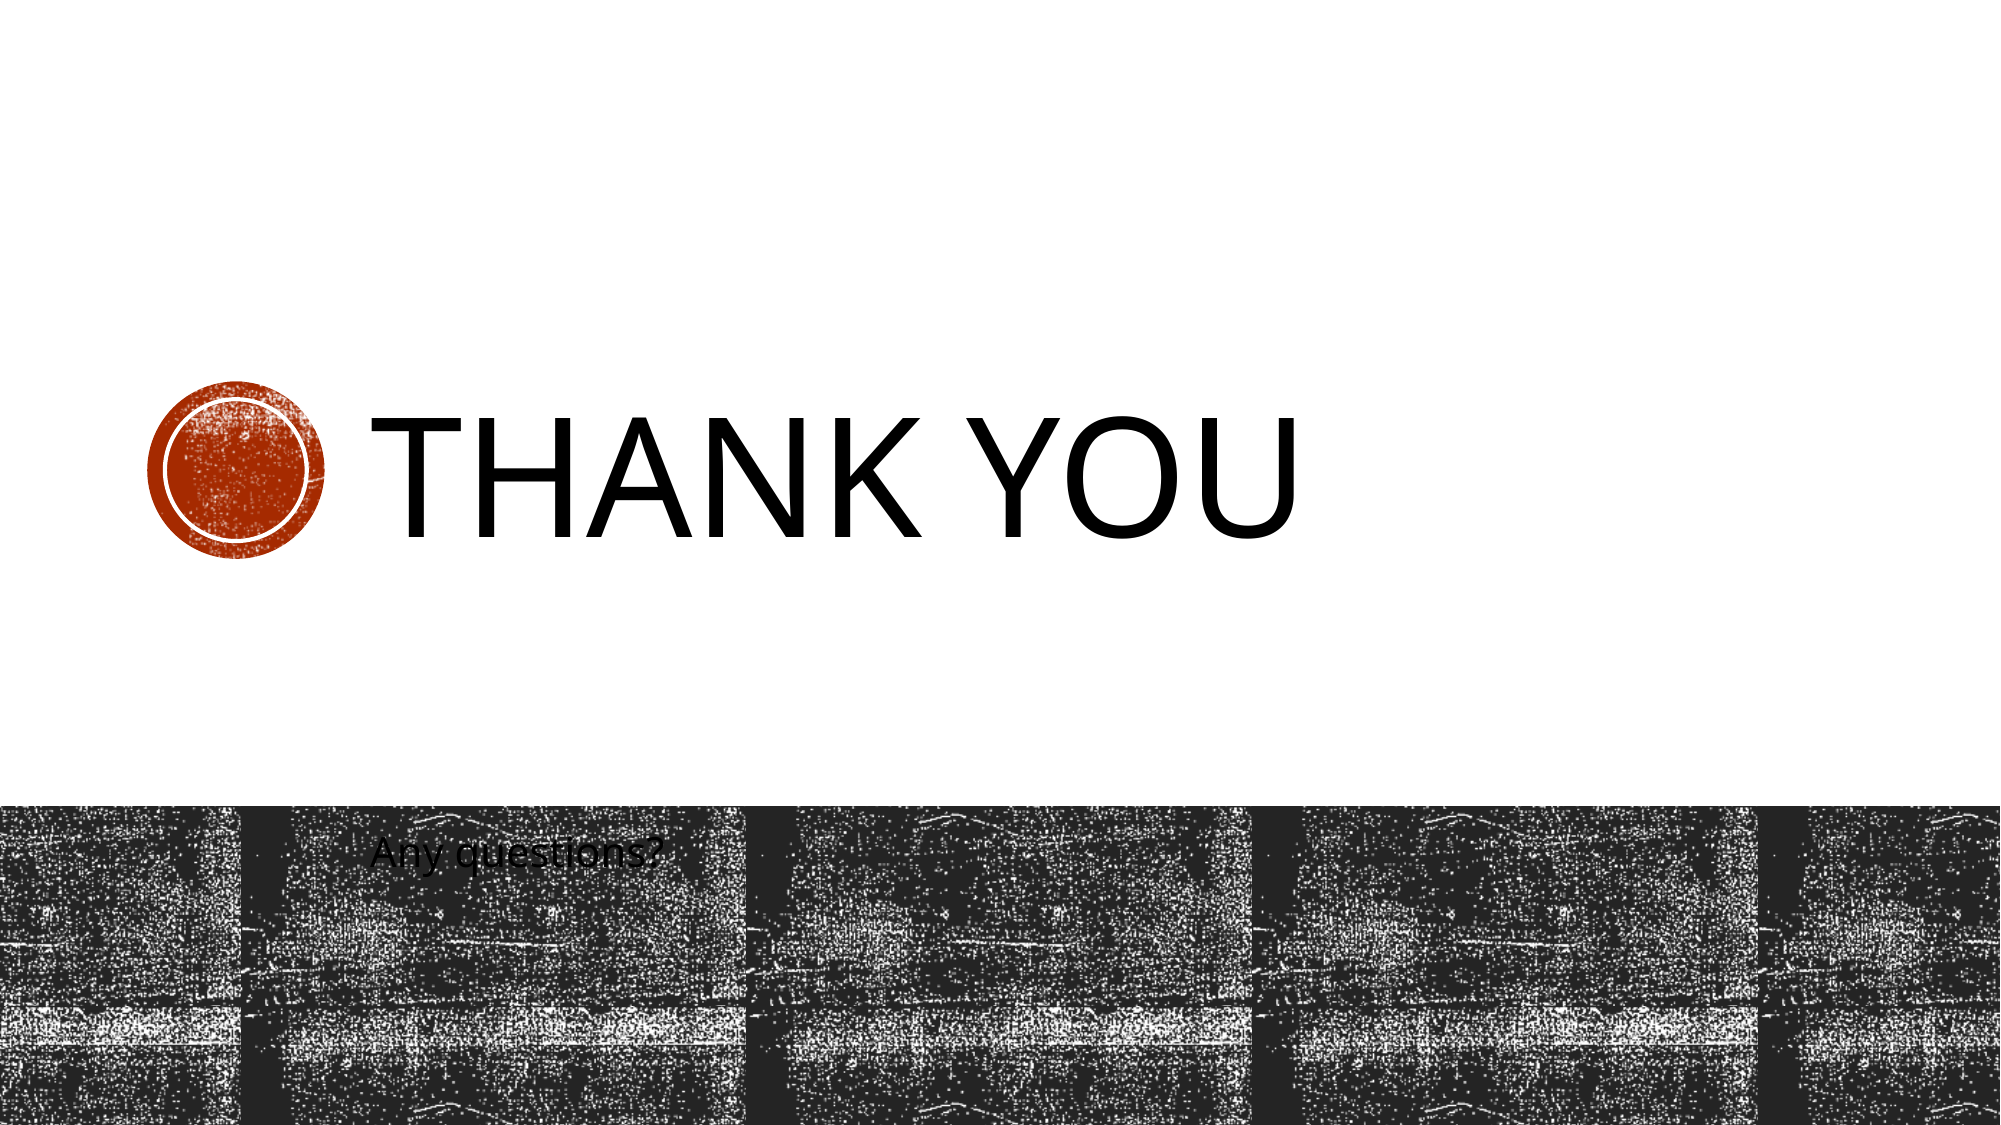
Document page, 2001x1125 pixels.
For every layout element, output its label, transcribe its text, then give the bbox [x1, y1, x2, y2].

list Any questions? [355, 823, 1841, 999]
title Thank you [355, 201, 1878, 779]
